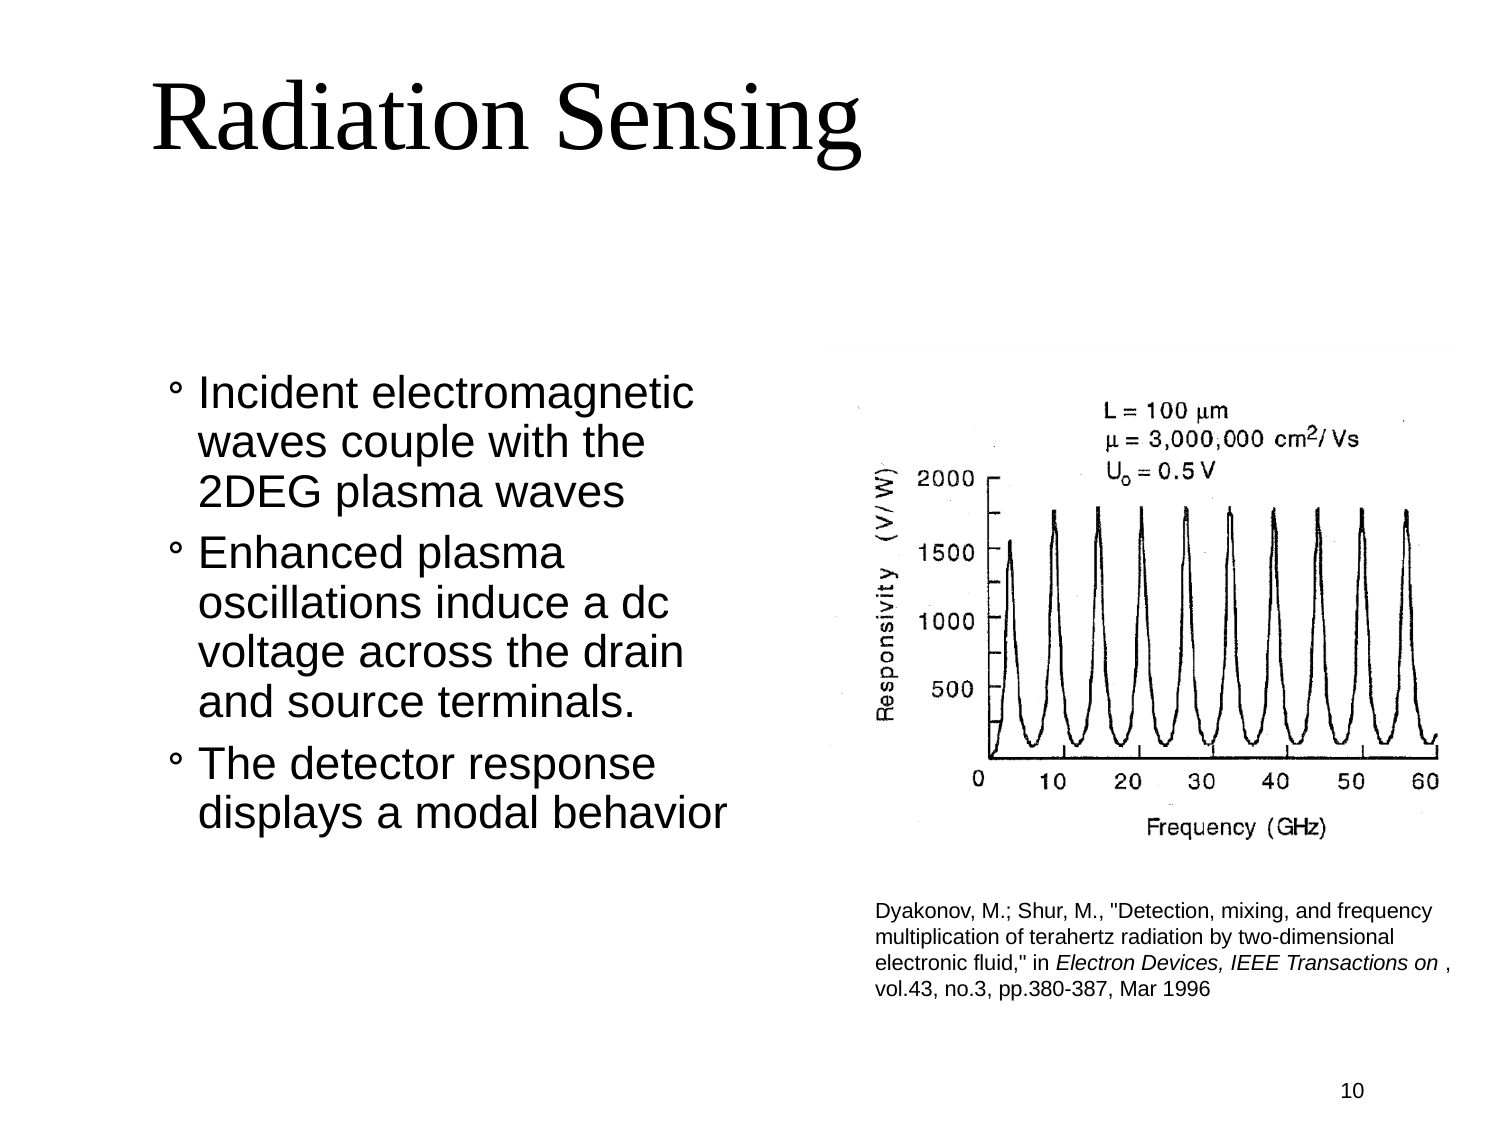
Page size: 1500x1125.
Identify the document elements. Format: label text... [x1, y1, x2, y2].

list Incident electromagnetic waves couple with the 2DEG plasma waves Enhanced plasma oscillations induce a dc voltage across the drain and source terminals. The detector response displays a modal behavior [135, 302, 743, 963]
slide_number 10 [1218, 1059, 1380, 1120]
title Radiation Sensing [135, 0, 1373, 238]
text_box Dyakonov, M.; Shur, M., "Detection, mixing, and frequency multiplication of terahertz radiation by two-dimensional electronic fluid," in Electron Devices, IEEE Transactions on , vol.43, no.3, pp.380-387, Mar 1996 [860, 888, 1478, 1009]
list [818, 346, 1460, 853]
